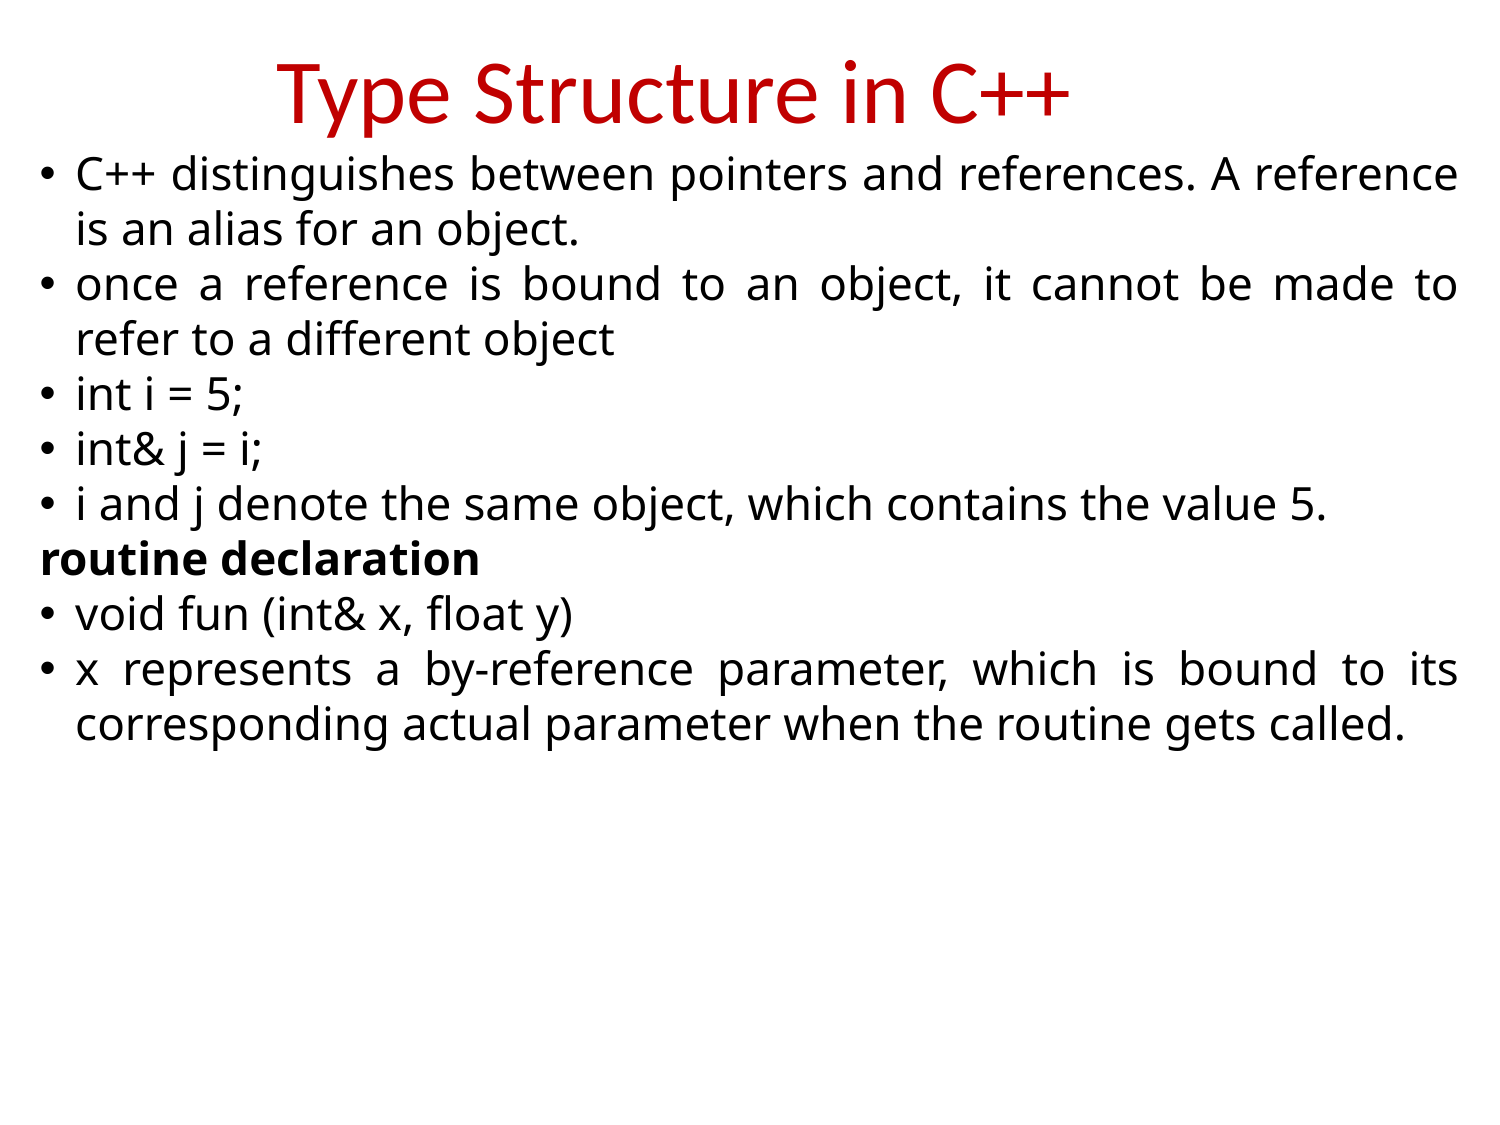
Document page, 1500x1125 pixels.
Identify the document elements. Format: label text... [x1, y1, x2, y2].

text_box C++ distinguishes between pointers and references. A reference is an alias for an object. once a reference is bound to an object, it cannot be made to refer to a different object int i = 5; int& j = i; i and j denote the same object, which contains the value 5. routine declaration void fun (int& x, float y) x represents a by-reference parameter, which is bound to its corresponding actual parameter when the routine gets called. [24, 137, 1475, 1100]
text_box Type Structure in C++ [0, 24, 1350, 150]
